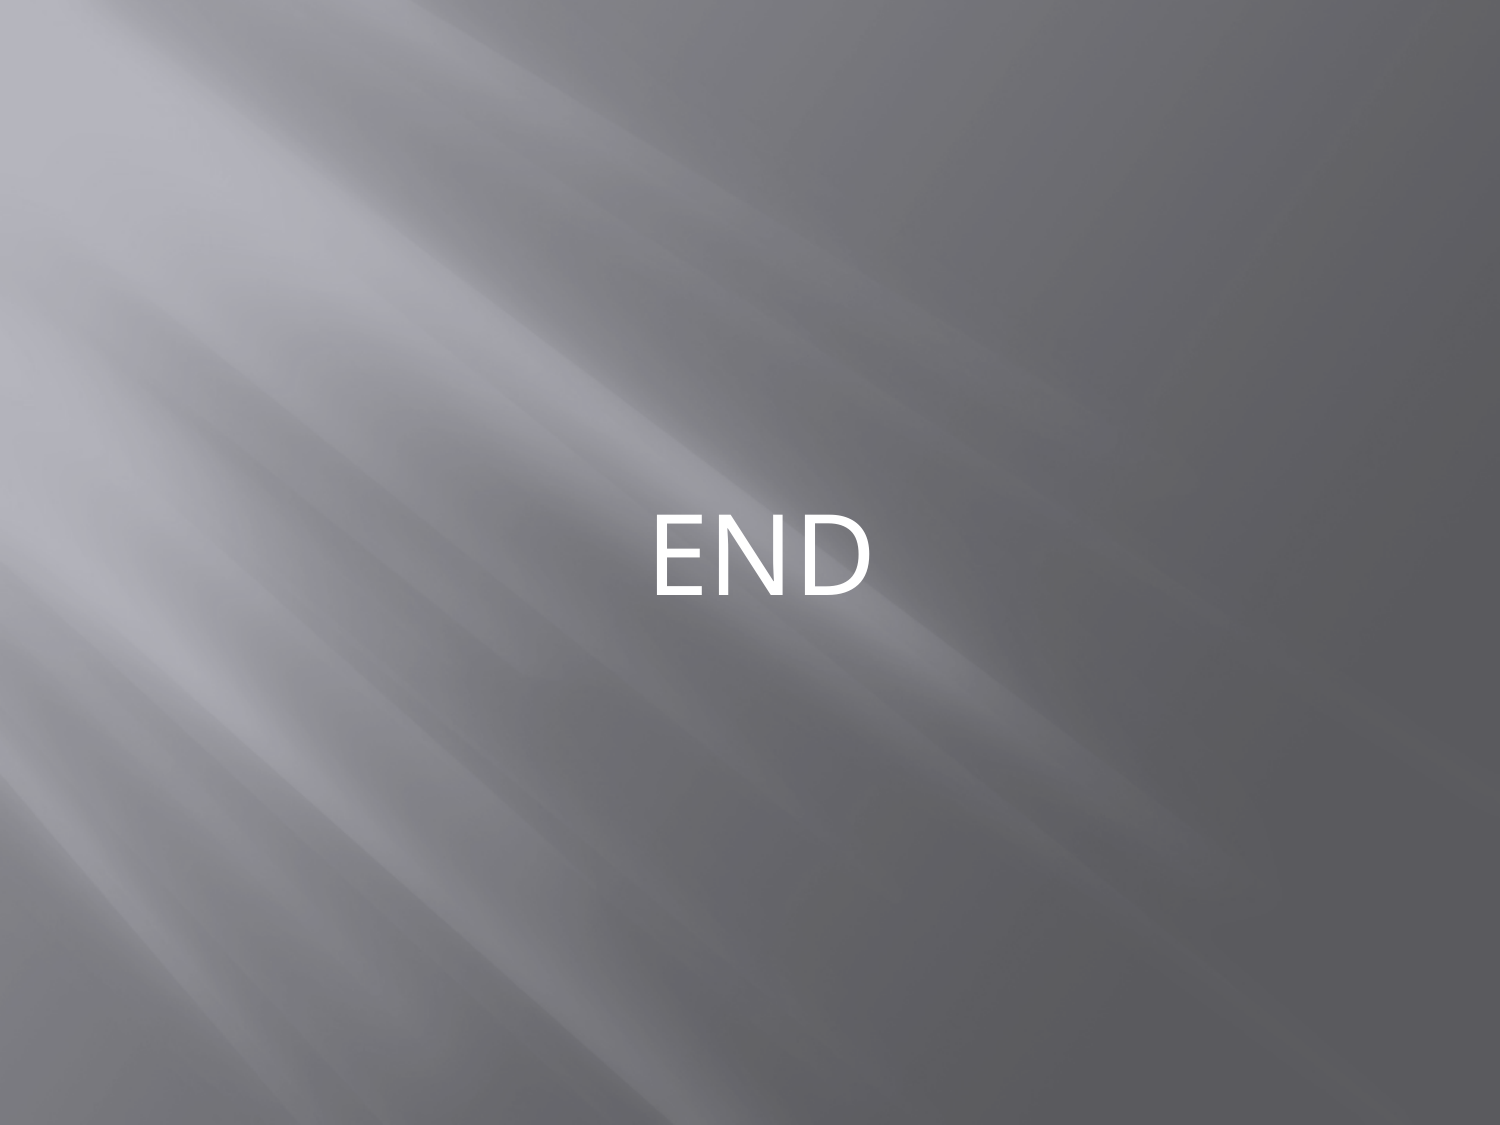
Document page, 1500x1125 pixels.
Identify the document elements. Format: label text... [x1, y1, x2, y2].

list END [75, 66, 1425, 1035]
